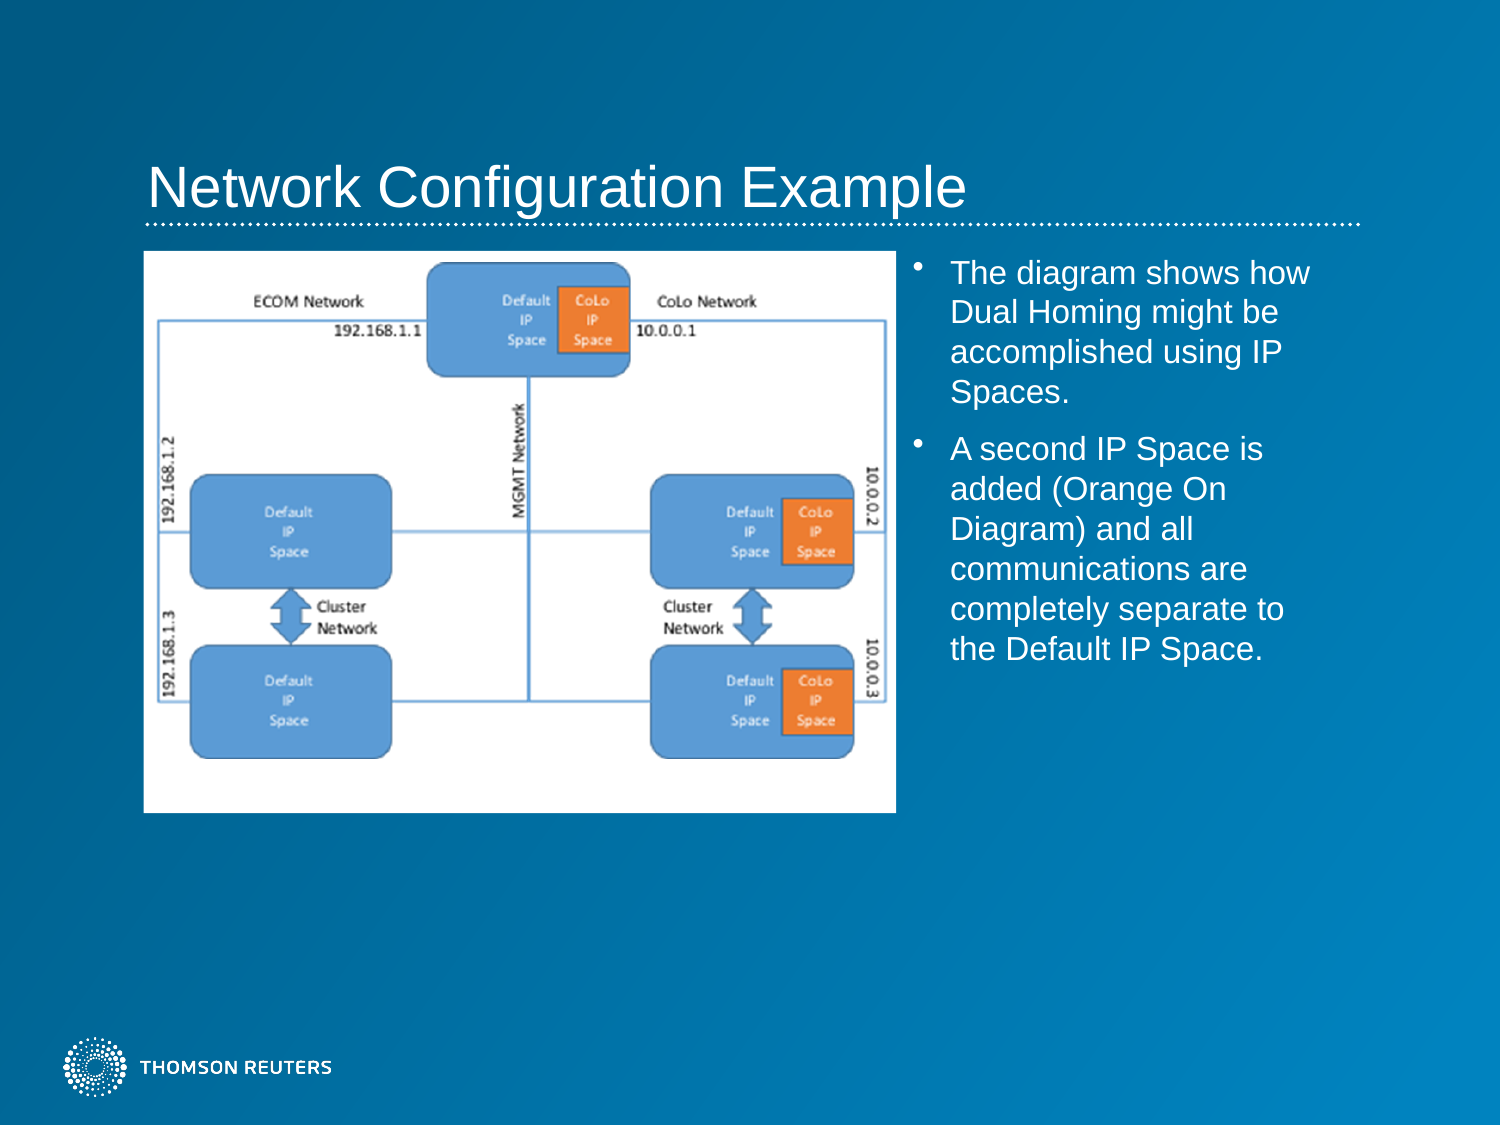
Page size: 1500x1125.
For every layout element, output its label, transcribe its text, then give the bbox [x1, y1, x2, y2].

picture [285, 1061, 293, 1073]
picture [259, 1061, 267, 1073]
list The diagram shows how Dual Homing might be accomplished using IP Spaces. A second IP Space is added (Orange On Diagram) and all communications are completely separate to the Default IP Space. [912, 250, 1360, 1001]
picture [309, 1061, 318, 1073]
picture [297, 1061, 304, 1073]
picture [169, 1064, 179, 1073]
picture [154, 1061, 164, 1073]
picture [149, 262, 890, 759]
picture [182, 1061, 195, 1073]
picture [200, 1068, 208, 1073]
picture [271, 1061, 281, 1073]
picture [246, 1061, 253, 1073]
picture [226, 1061, 231, 1073]
picture [141, 1061, 150, 1073]
picture [168, 1061, 175, 1070]
title Network Configuration Example [147, 84, 1360, 221]
picture [231, 1061, 236, 1073]
list [143, 250, 897, 814]
